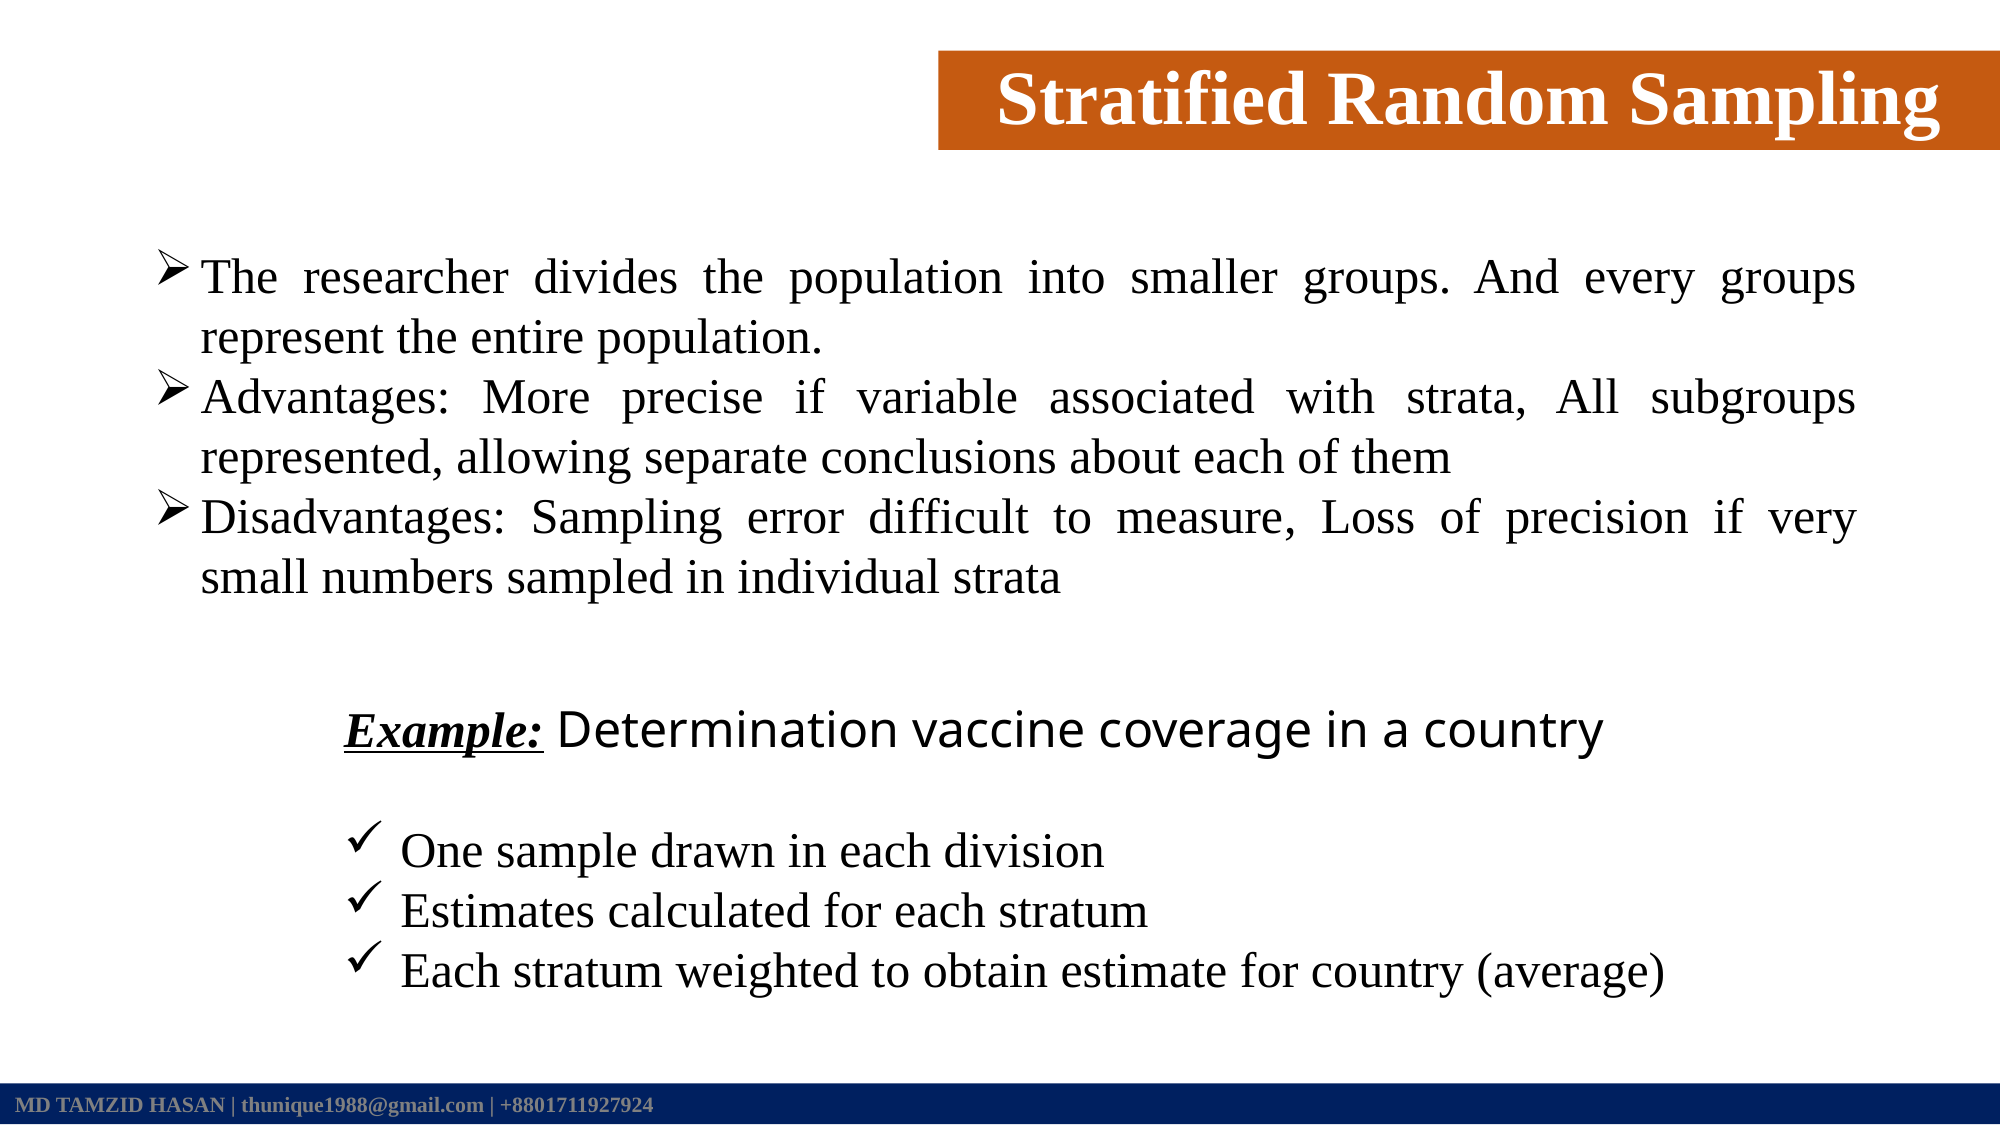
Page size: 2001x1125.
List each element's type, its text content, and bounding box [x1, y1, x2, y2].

text_box MD TAMZID HASAN | thunique1988@gmail.com | +8801711927924 [0, 1083, 2000, 1125]
text_box The researcher divides the population into smaller groups. And every groups represent the entire population. Advantages: More precise if variable associated with strata, All subgroups represented, allowing separate conclusions about each of them Disadvantages: Sampling error difficult to measure, Loss of precision if very small numbers sampled in individual strata [138, 236, 1873, 611]
text_box Example: Determination vaccine coverage in a country One sample drawn in each division Estimates calculated for each stratum Each stratum weighted to obtain estimate for country (average) [329, 690, 1683, 1005]
text_box Stratified Random Sampling [938, 50, 2000, 150]
